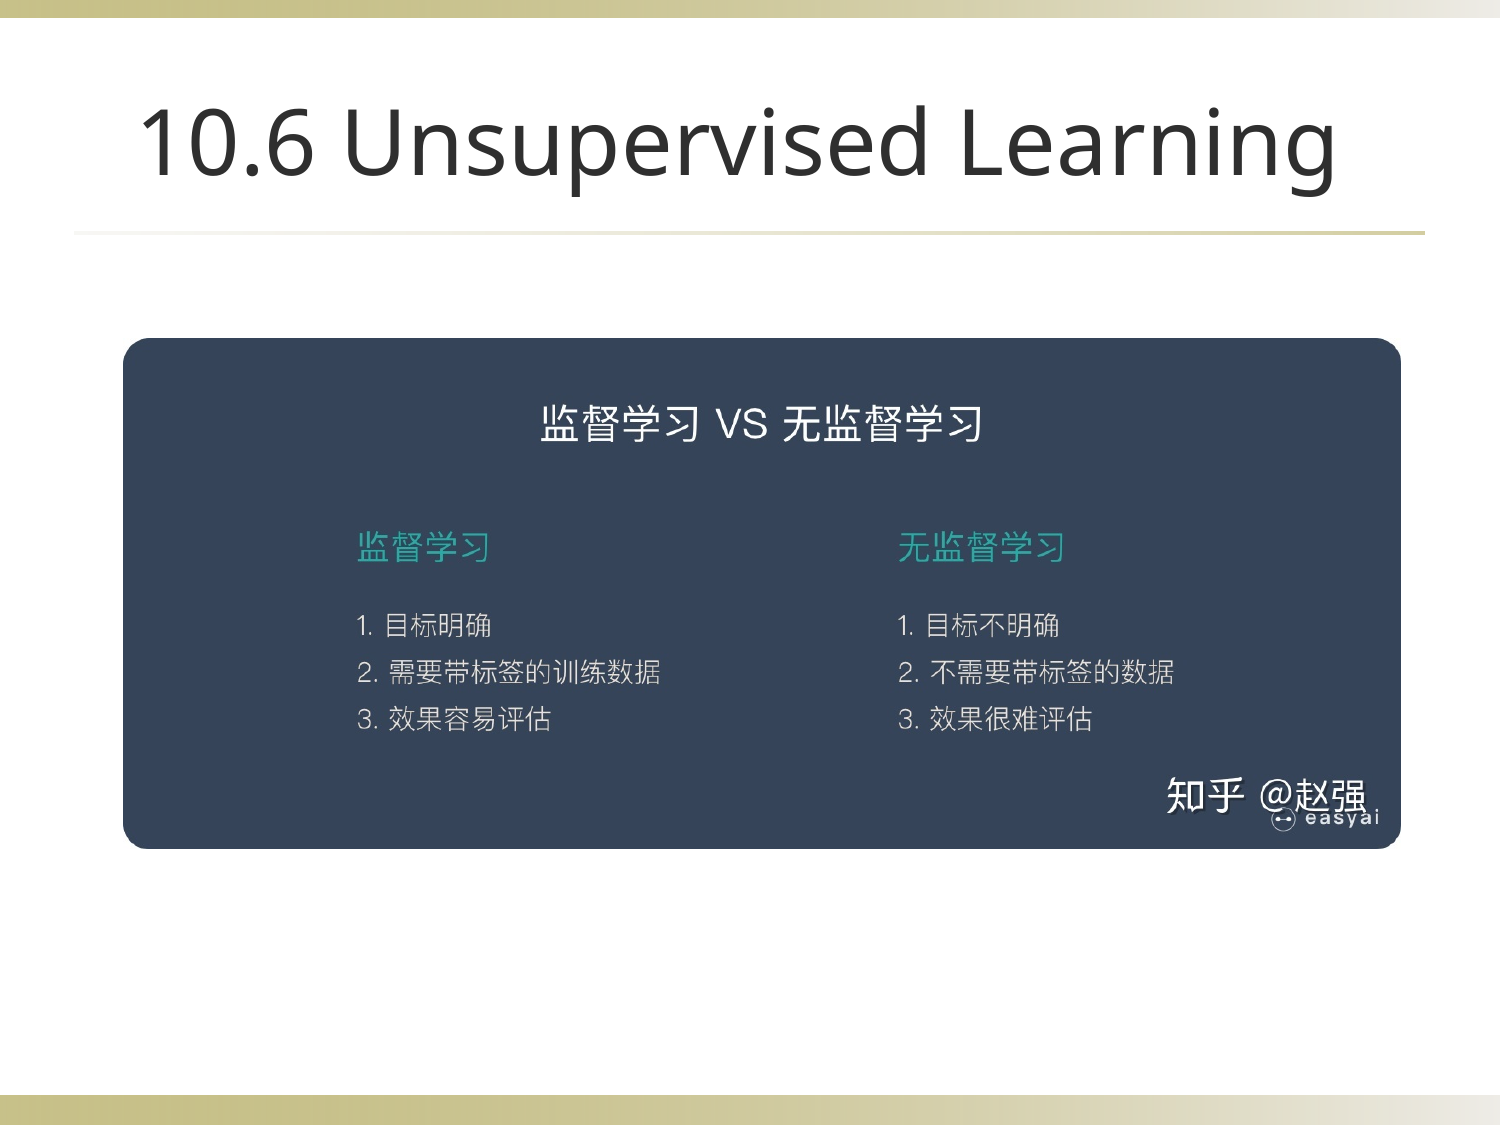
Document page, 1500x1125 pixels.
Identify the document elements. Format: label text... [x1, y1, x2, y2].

picture [123, 337, 1402, 850]
title 10.6 Unsupervised Learning [74, 44, 1426, 233]
